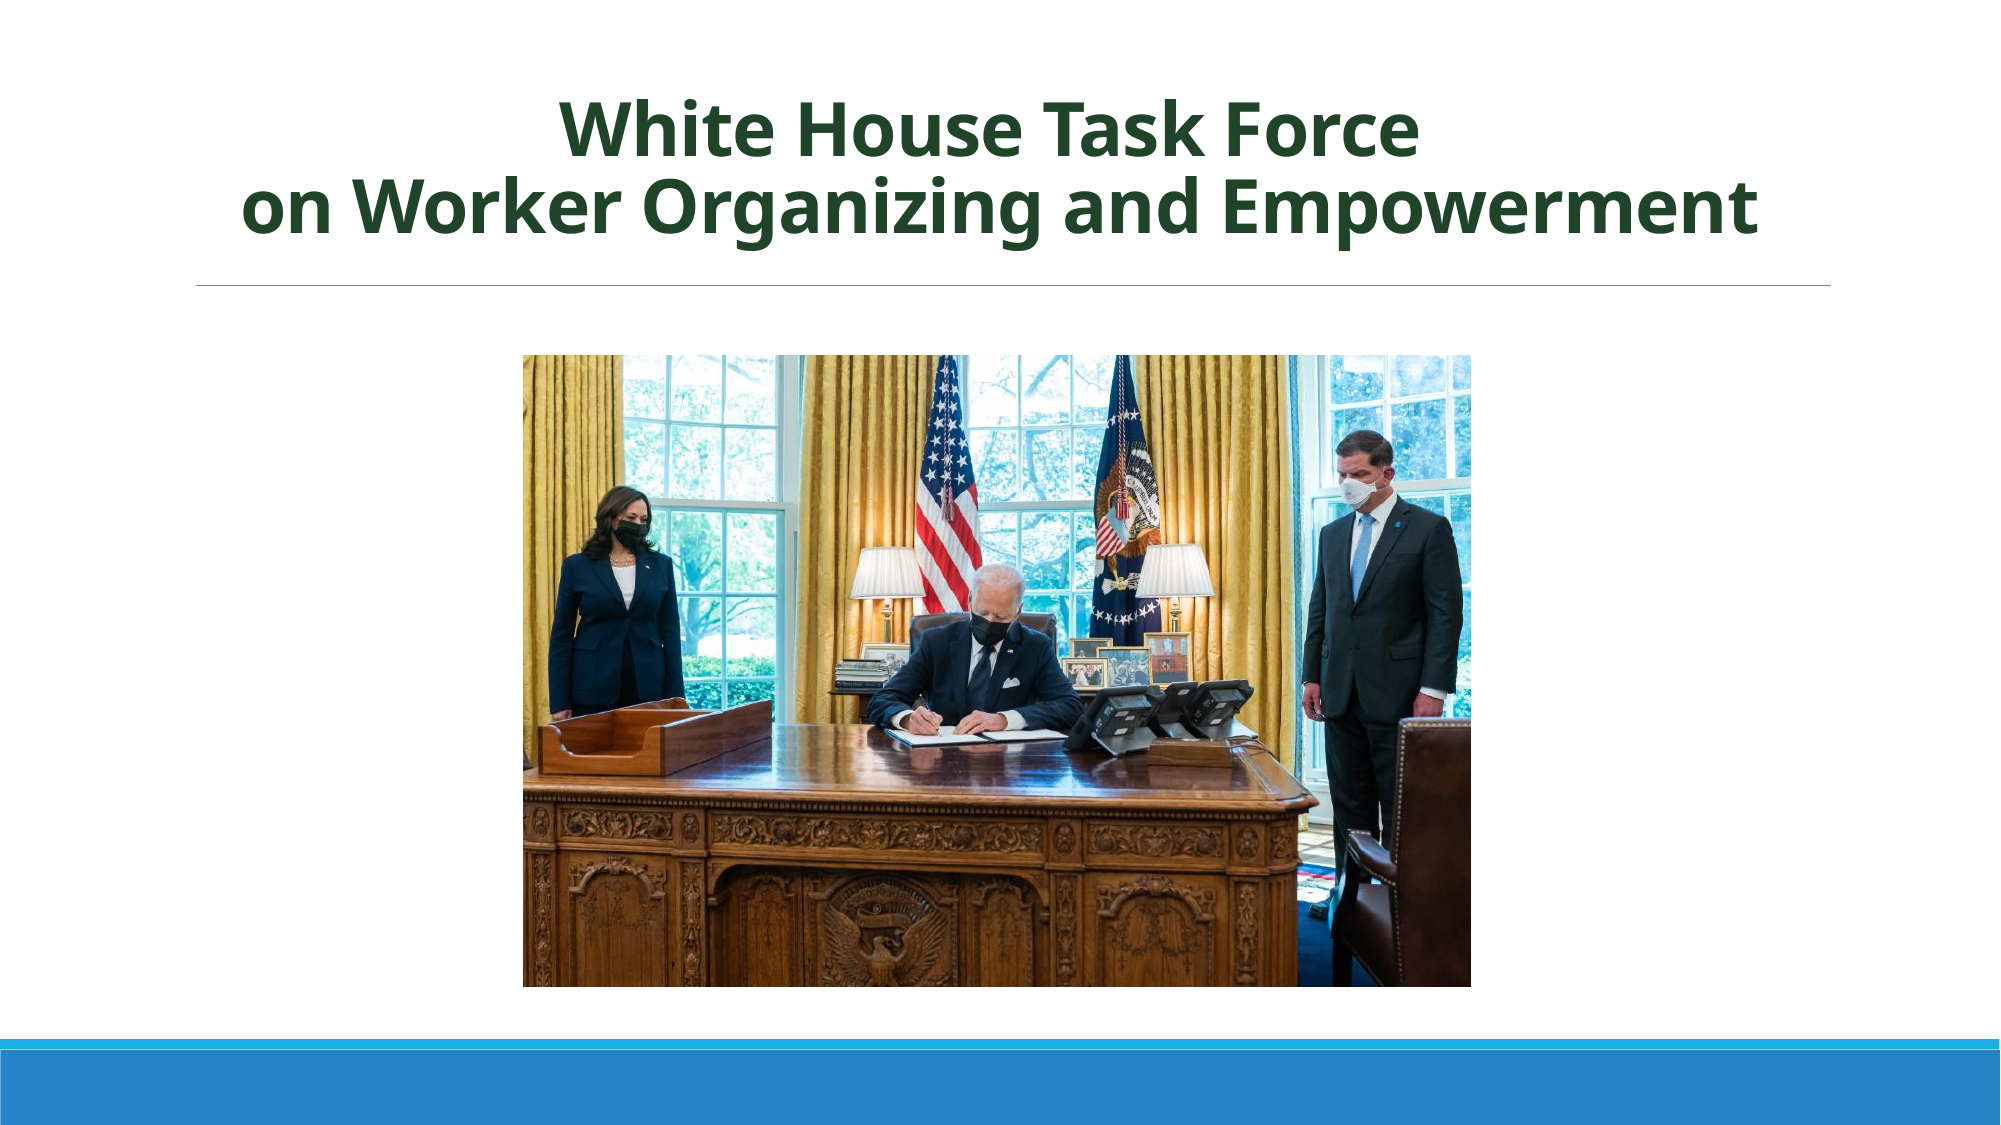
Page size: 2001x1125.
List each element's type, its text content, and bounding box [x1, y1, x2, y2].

title White House Task Force on Worker Organizing and Empowerment [212, 67, 1788, 256]
picture [522, 354, 1471, 988]
